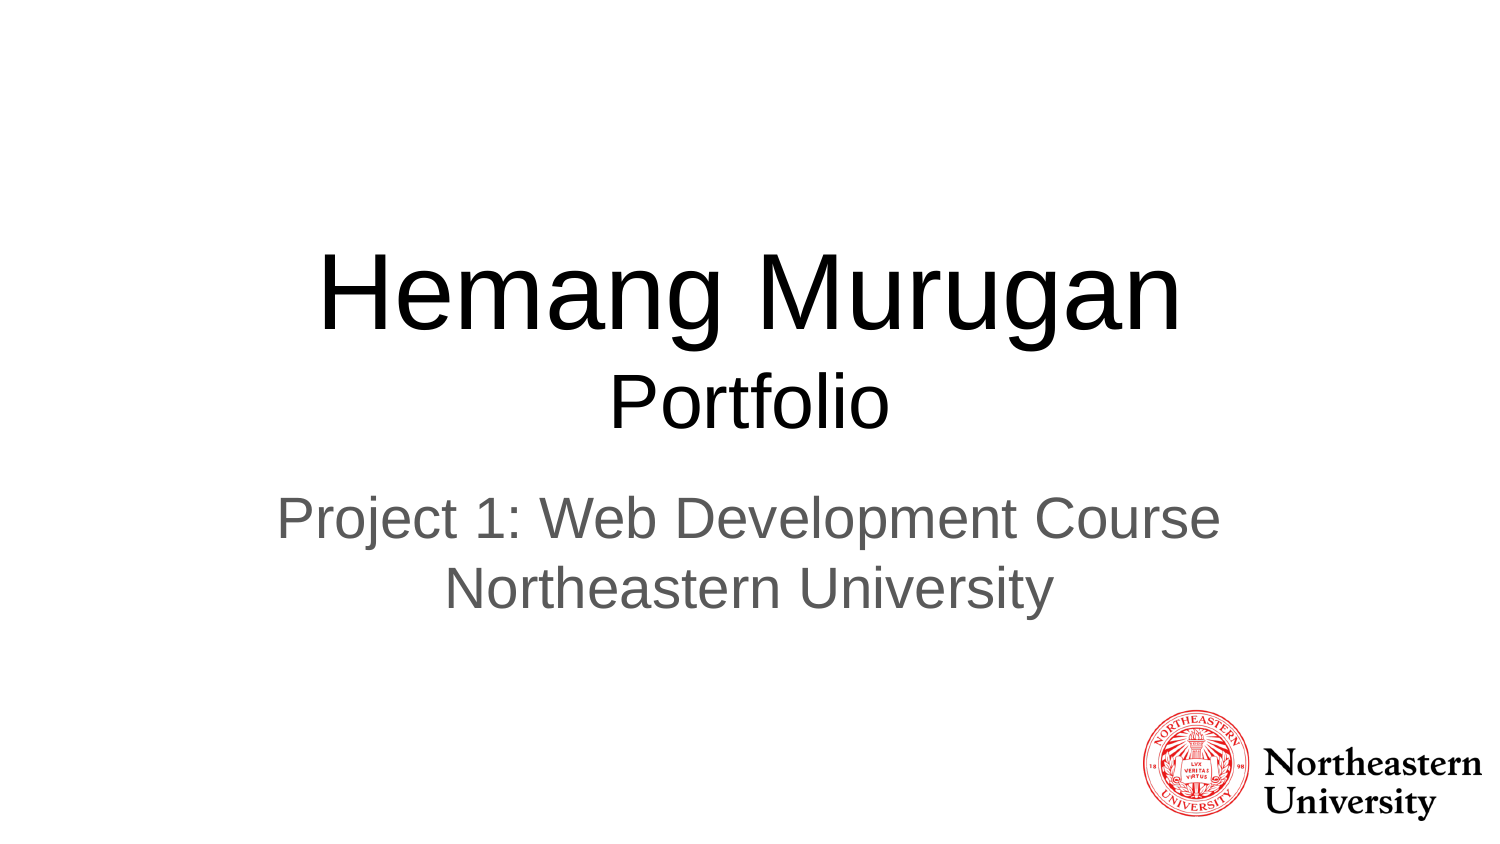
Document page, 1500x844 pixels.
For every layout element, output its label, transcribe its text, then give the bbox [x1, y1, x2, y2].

subtitle Project 1: Web Development Course Northeastern University [51, 464, 1449, 595]
title Hemang Murugan Portfolio [51, 122, 1449, 459]
picture [1143, 709, 1482, 821]
